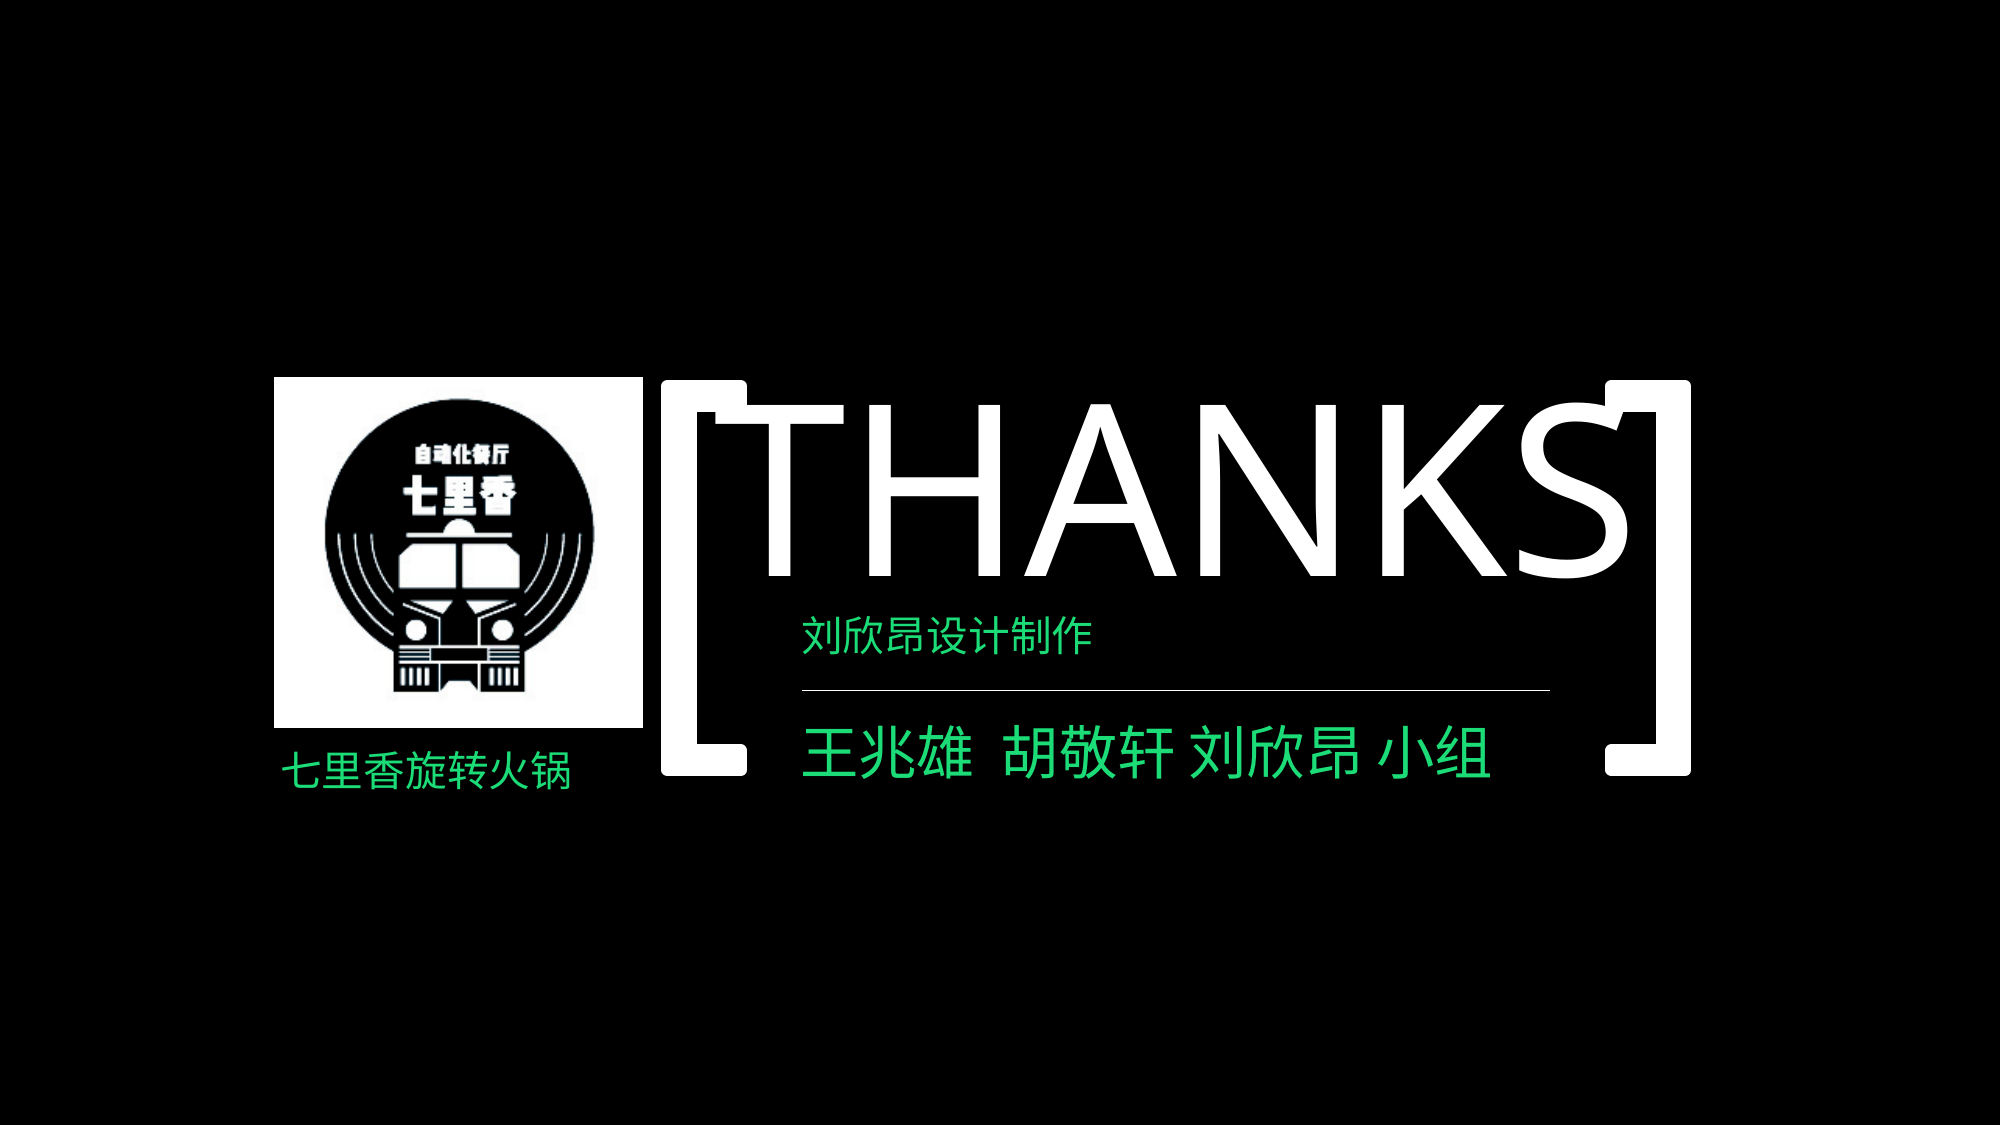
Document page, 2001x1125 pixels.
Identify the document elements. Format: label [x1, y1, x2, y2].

picture [274, 377, 643, 728]
text_box [265, 329, 1685, 803]
